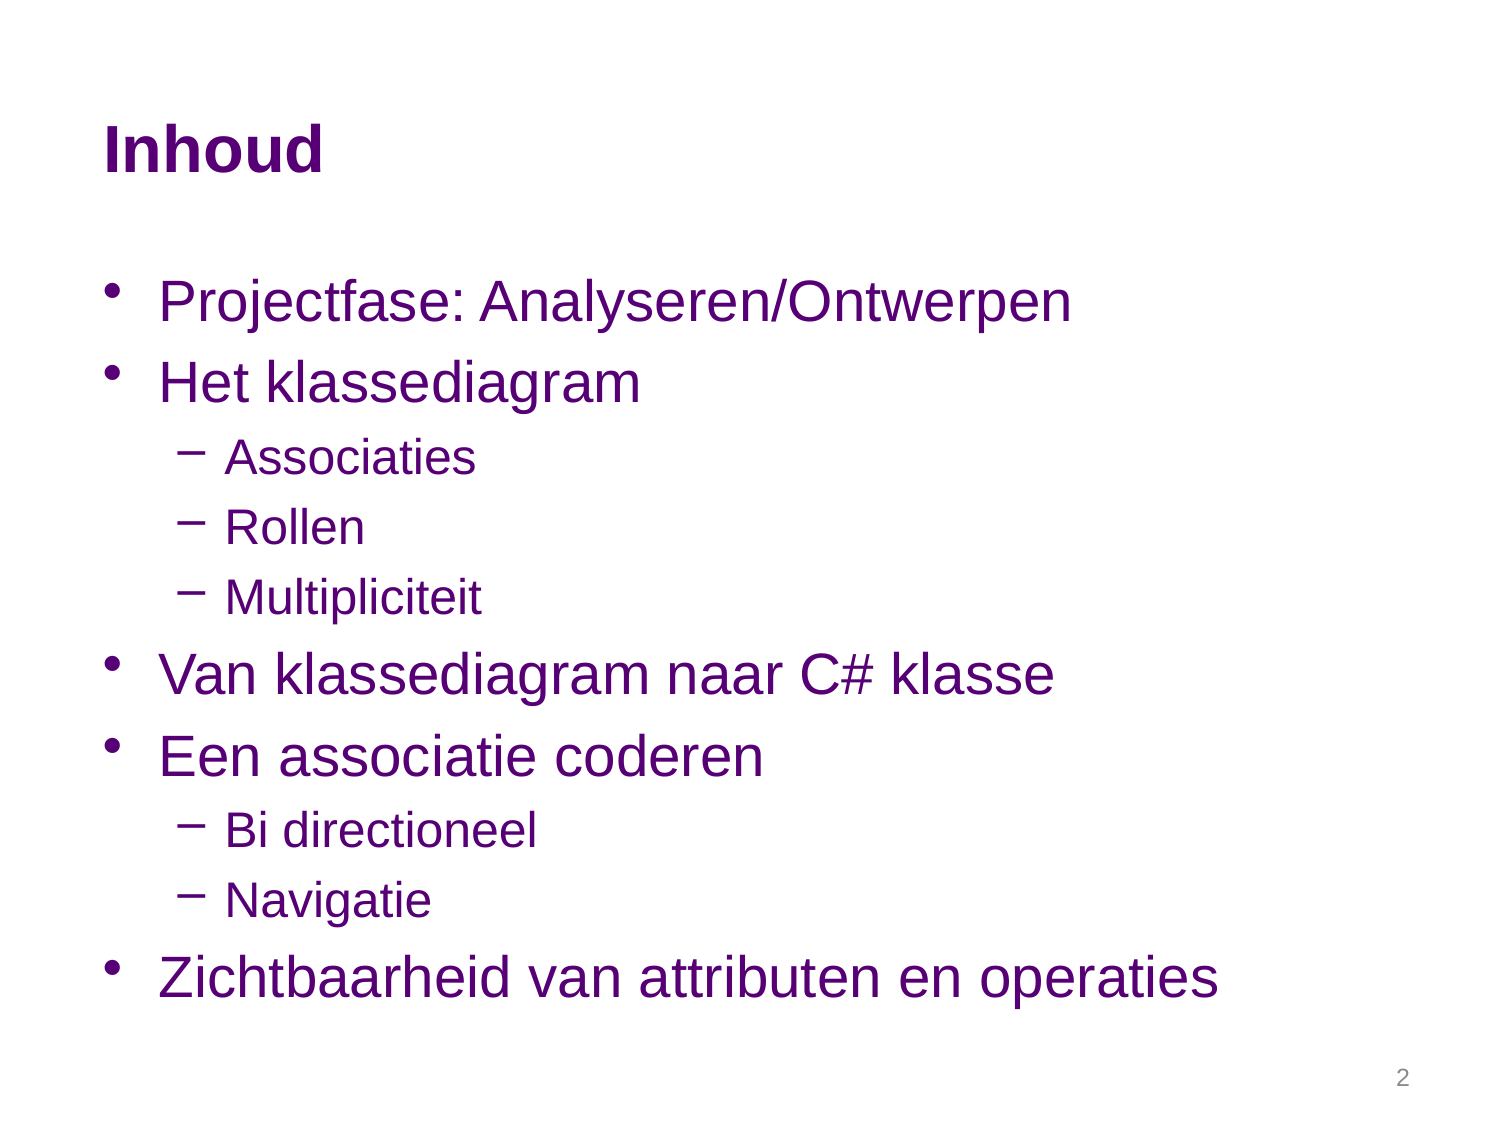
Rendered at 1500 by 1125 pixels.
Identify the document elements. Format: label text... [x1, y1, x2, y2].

slide_number 2 [1340, 1046, 1425, 1107]
list Projectfase: Analyseren/Ontwerpen Het klassediagram Associaties Rollen Multipliciteit Van klassediagram naar C# klasse Een associatie coderen Bi directioneel Navigatie Zichtbaarheid van attributen en operaties [87, 255, 1425, 965]
title Inhoud [88, 90, 1426, 203]
